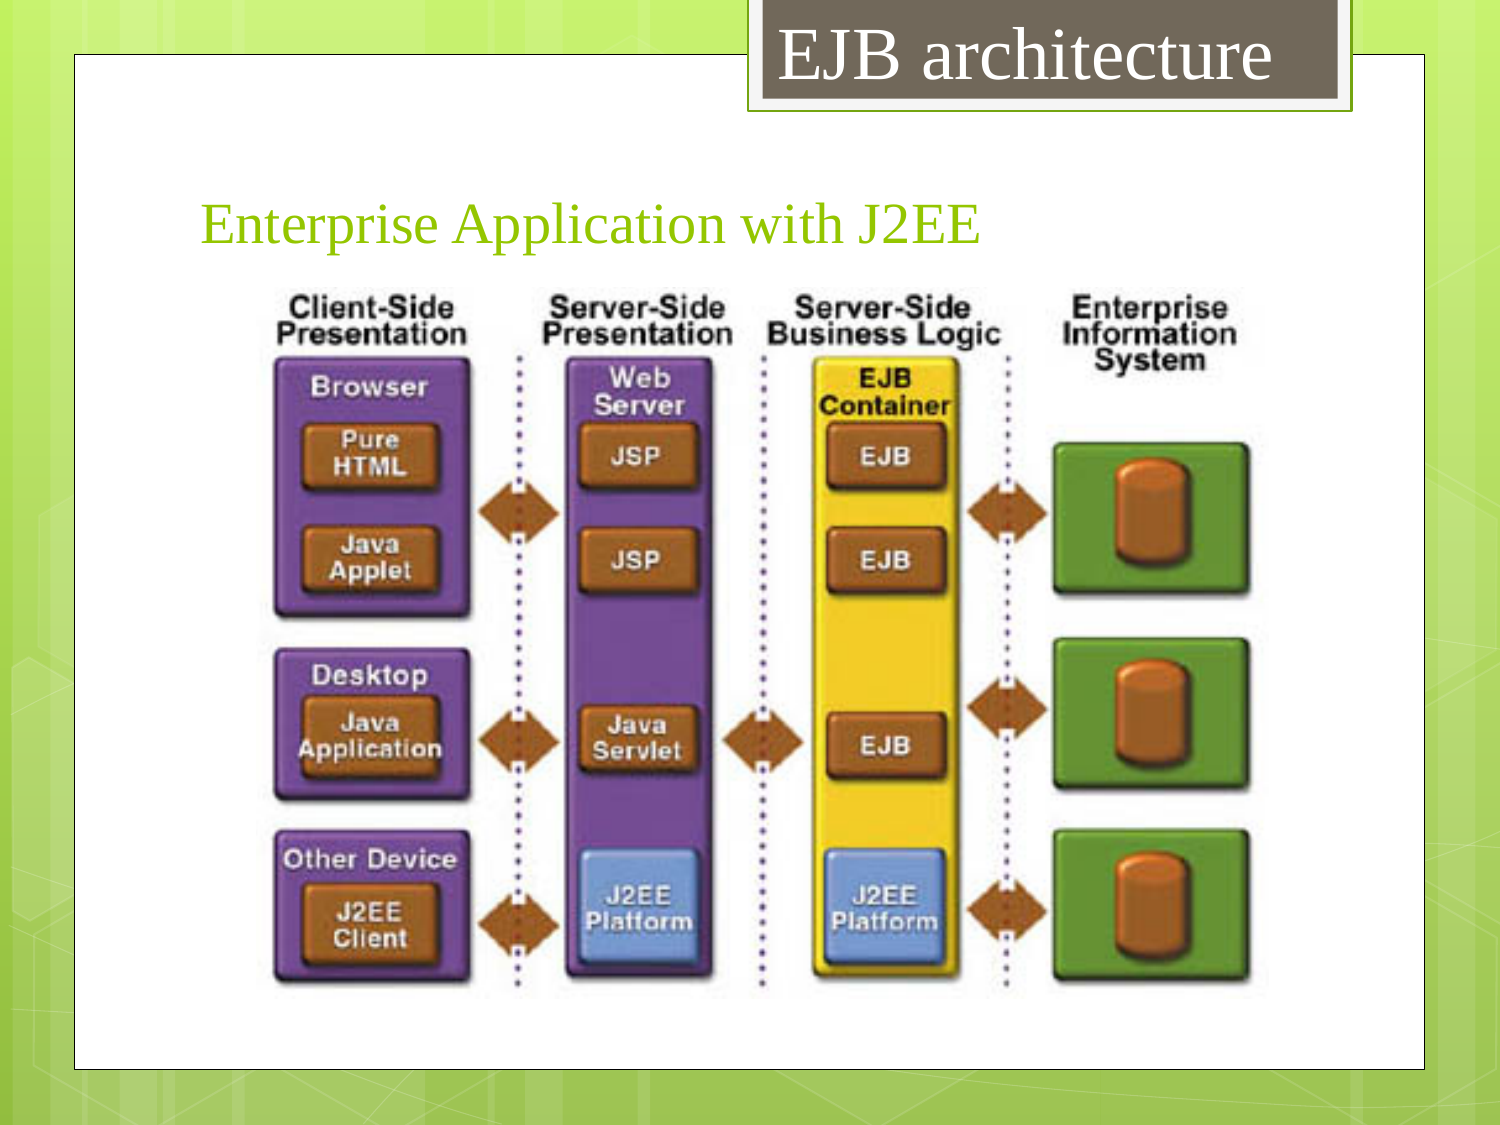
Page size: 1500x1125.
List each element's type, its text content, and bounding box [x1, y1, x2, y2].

title Enterprise Application with J2EE [185, 125, 1338, 263]
picture [255, 286, 1269, 999]
text_box EJB architecture [762, 0, 1338, 102]
